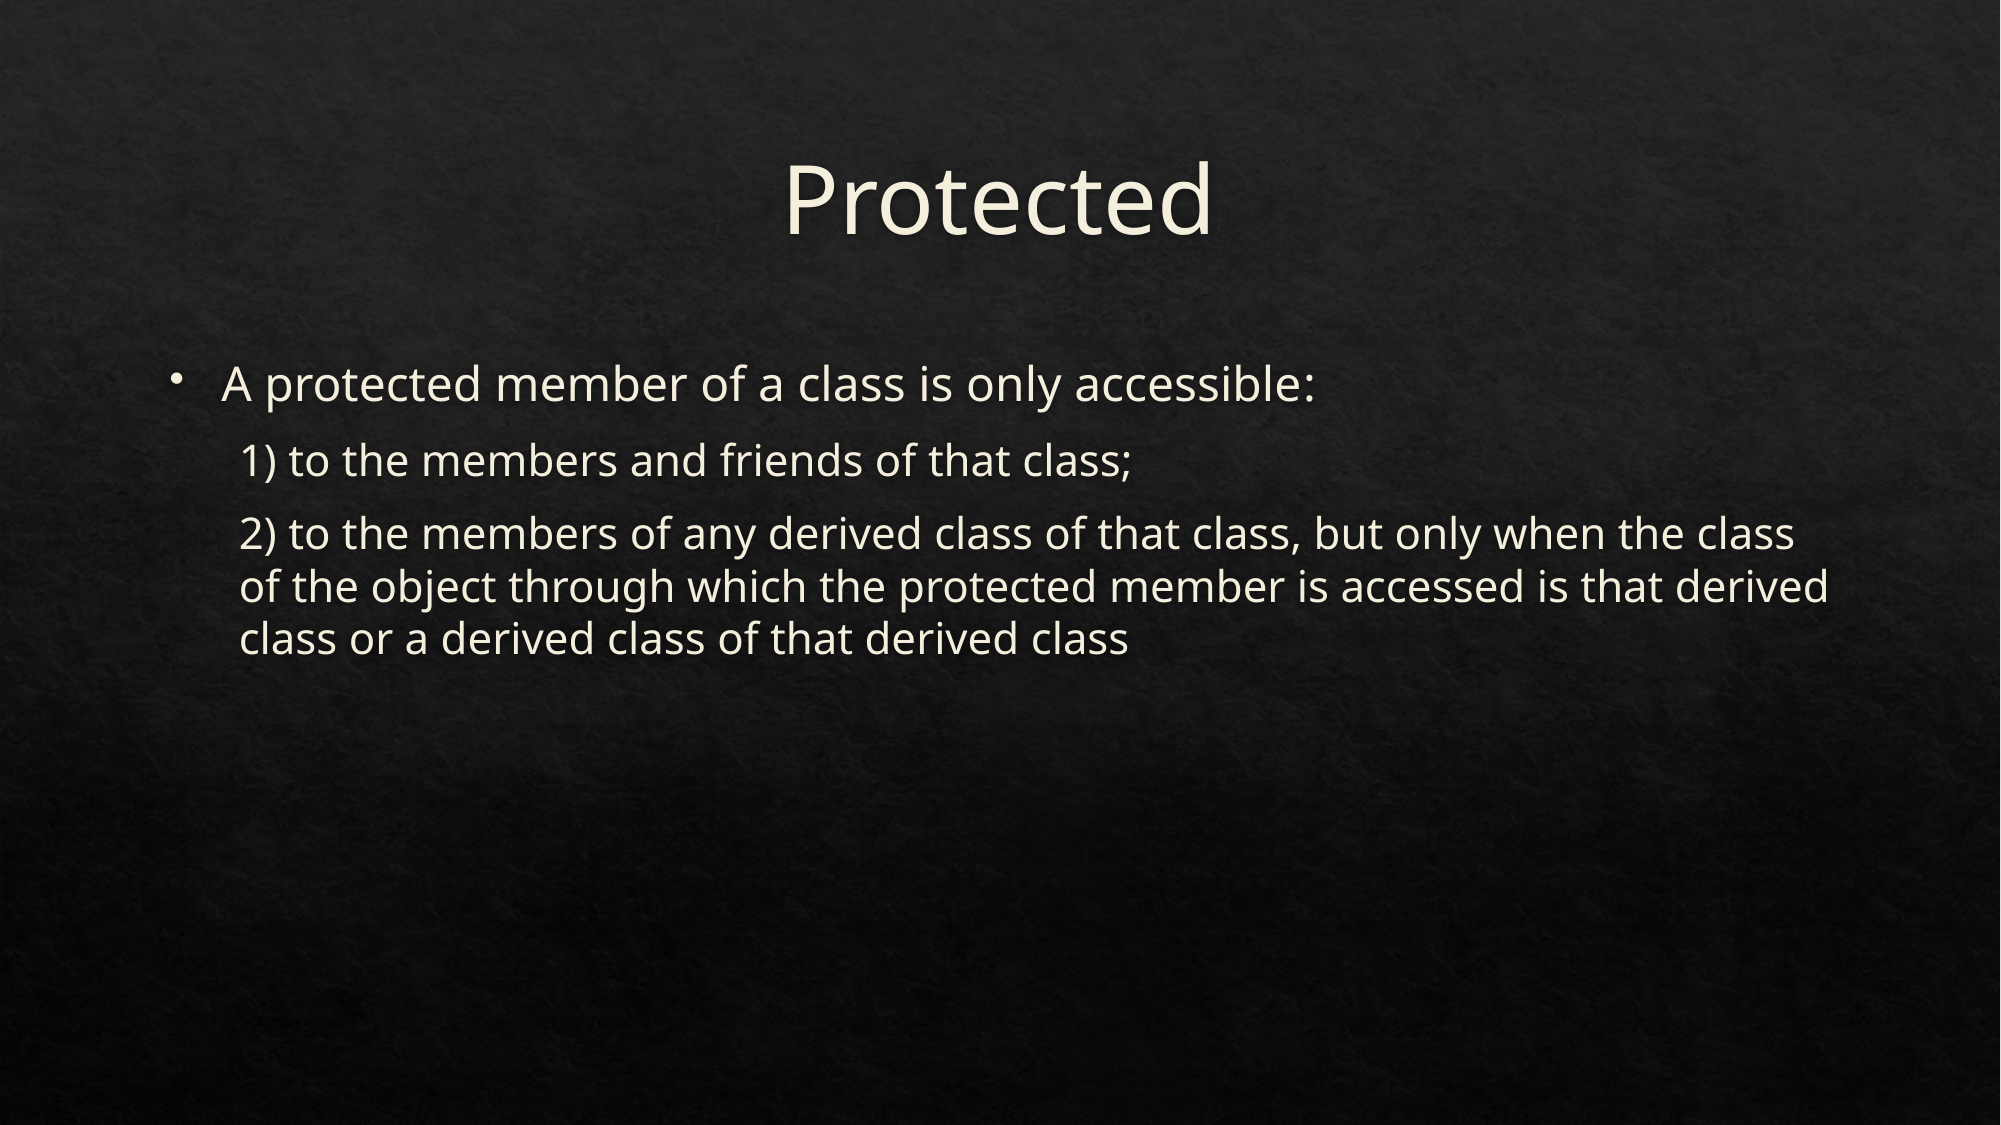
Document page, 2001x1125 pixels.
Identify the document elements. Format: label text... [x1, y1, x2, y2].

title Protected [149, 99, 1849, 307]
list A protected member of a class is only accessible: 1) to the members and friends of that class; 2) to the members of any derived class of that class, but only when the class of the object through which the protected member is accessed is that derived class or a derived class of that derived class [149, 340, 1849, 950]
